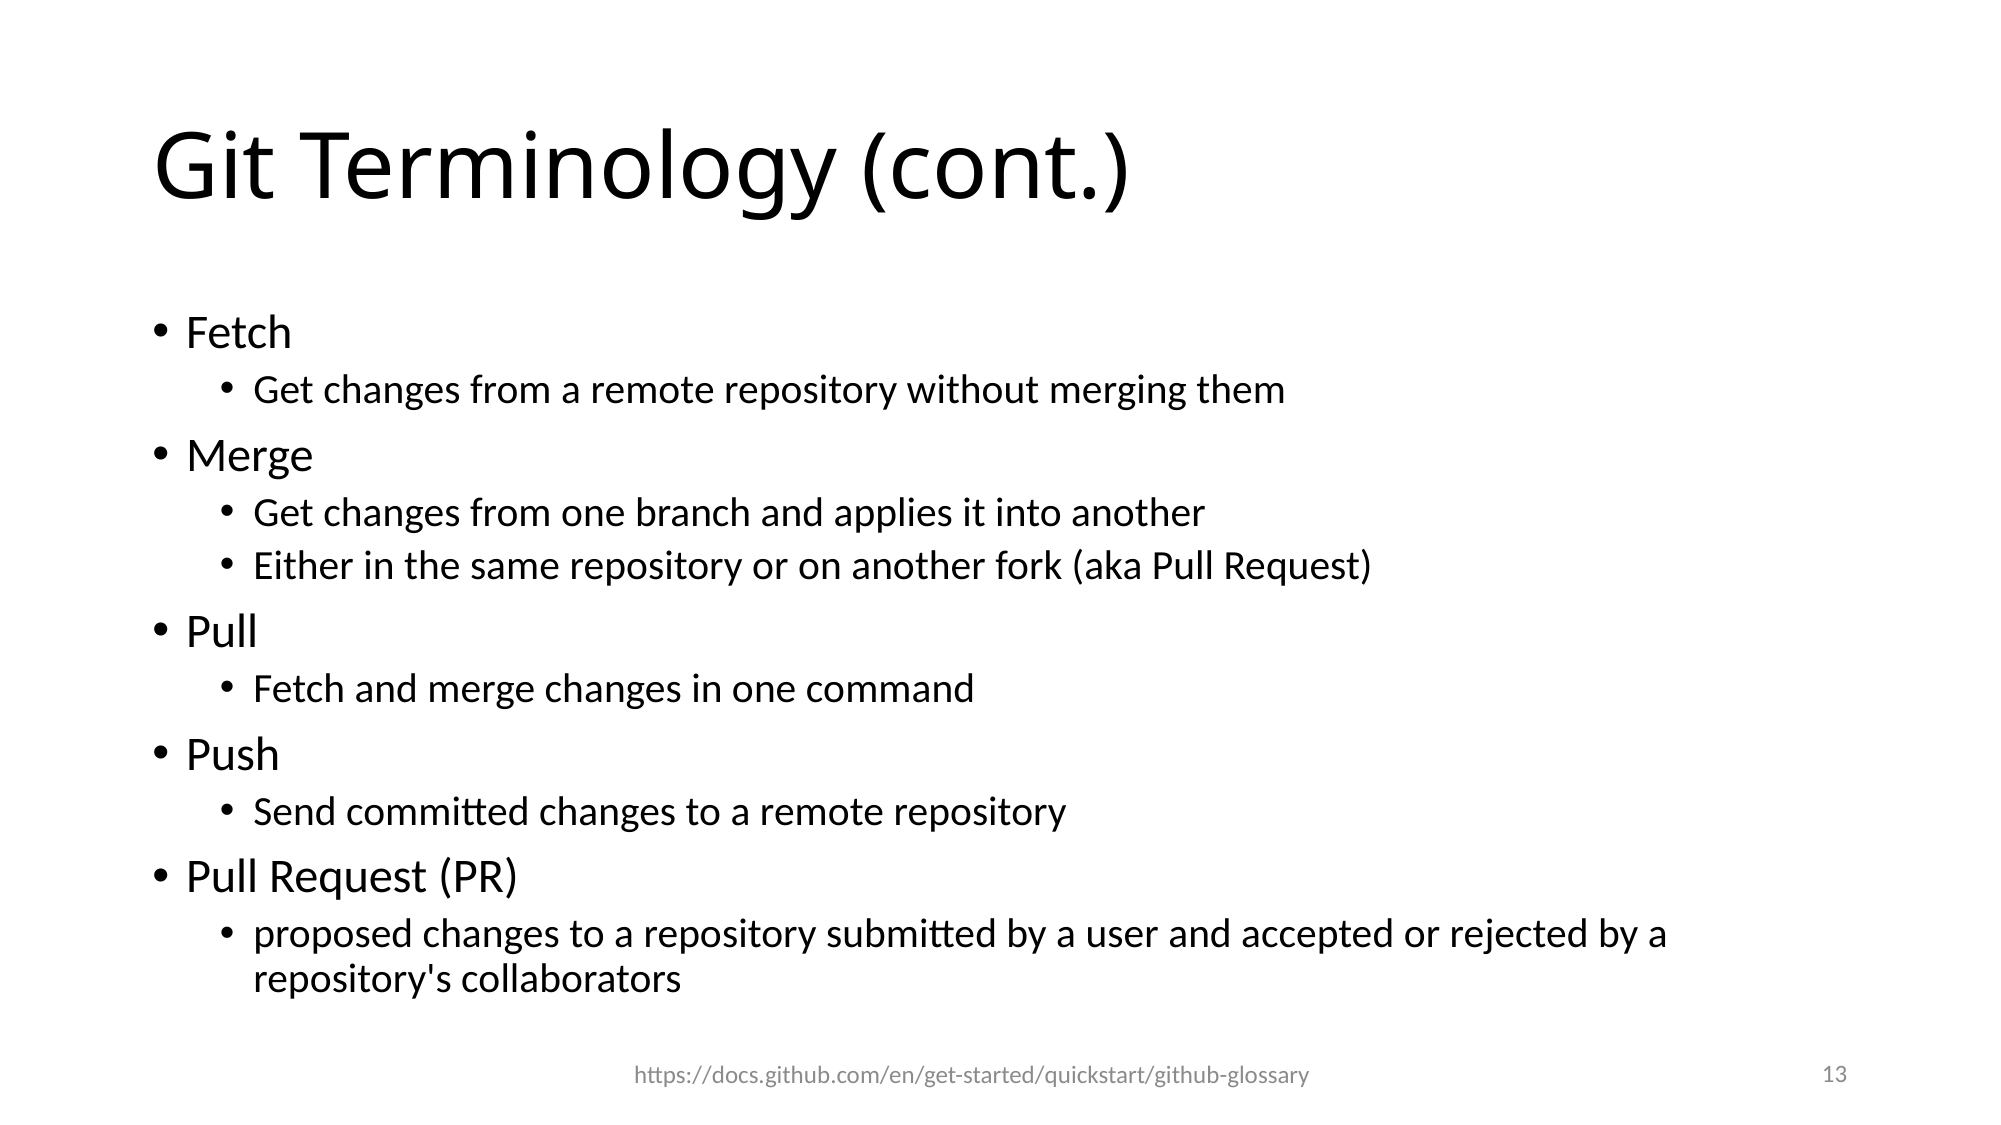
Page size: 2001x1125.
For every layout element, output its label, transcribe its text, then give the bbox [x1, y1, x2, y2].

footer https://docs.github.com/en/get-started/quickstart/github-glossary [587, 1043, 1358, 1104]
title Git Terminology (cont.) [137, 59, 1863, 278]
slide_number 13 [1412, 1042, 1863, 1103]
list Fetch Get changes from a remote repository without merging them Merge Get changes from one branch and applies it into another Either in the same repository or on another fork (aka Pull Request) Pull Fetch and merge changes in one command Push Send committed changes to a remote repository Pull Request (PR) proposed changes to a repository submitted by a user and accepted or rejected by a repository's collaborators [137, 299, 1863, 1014]
